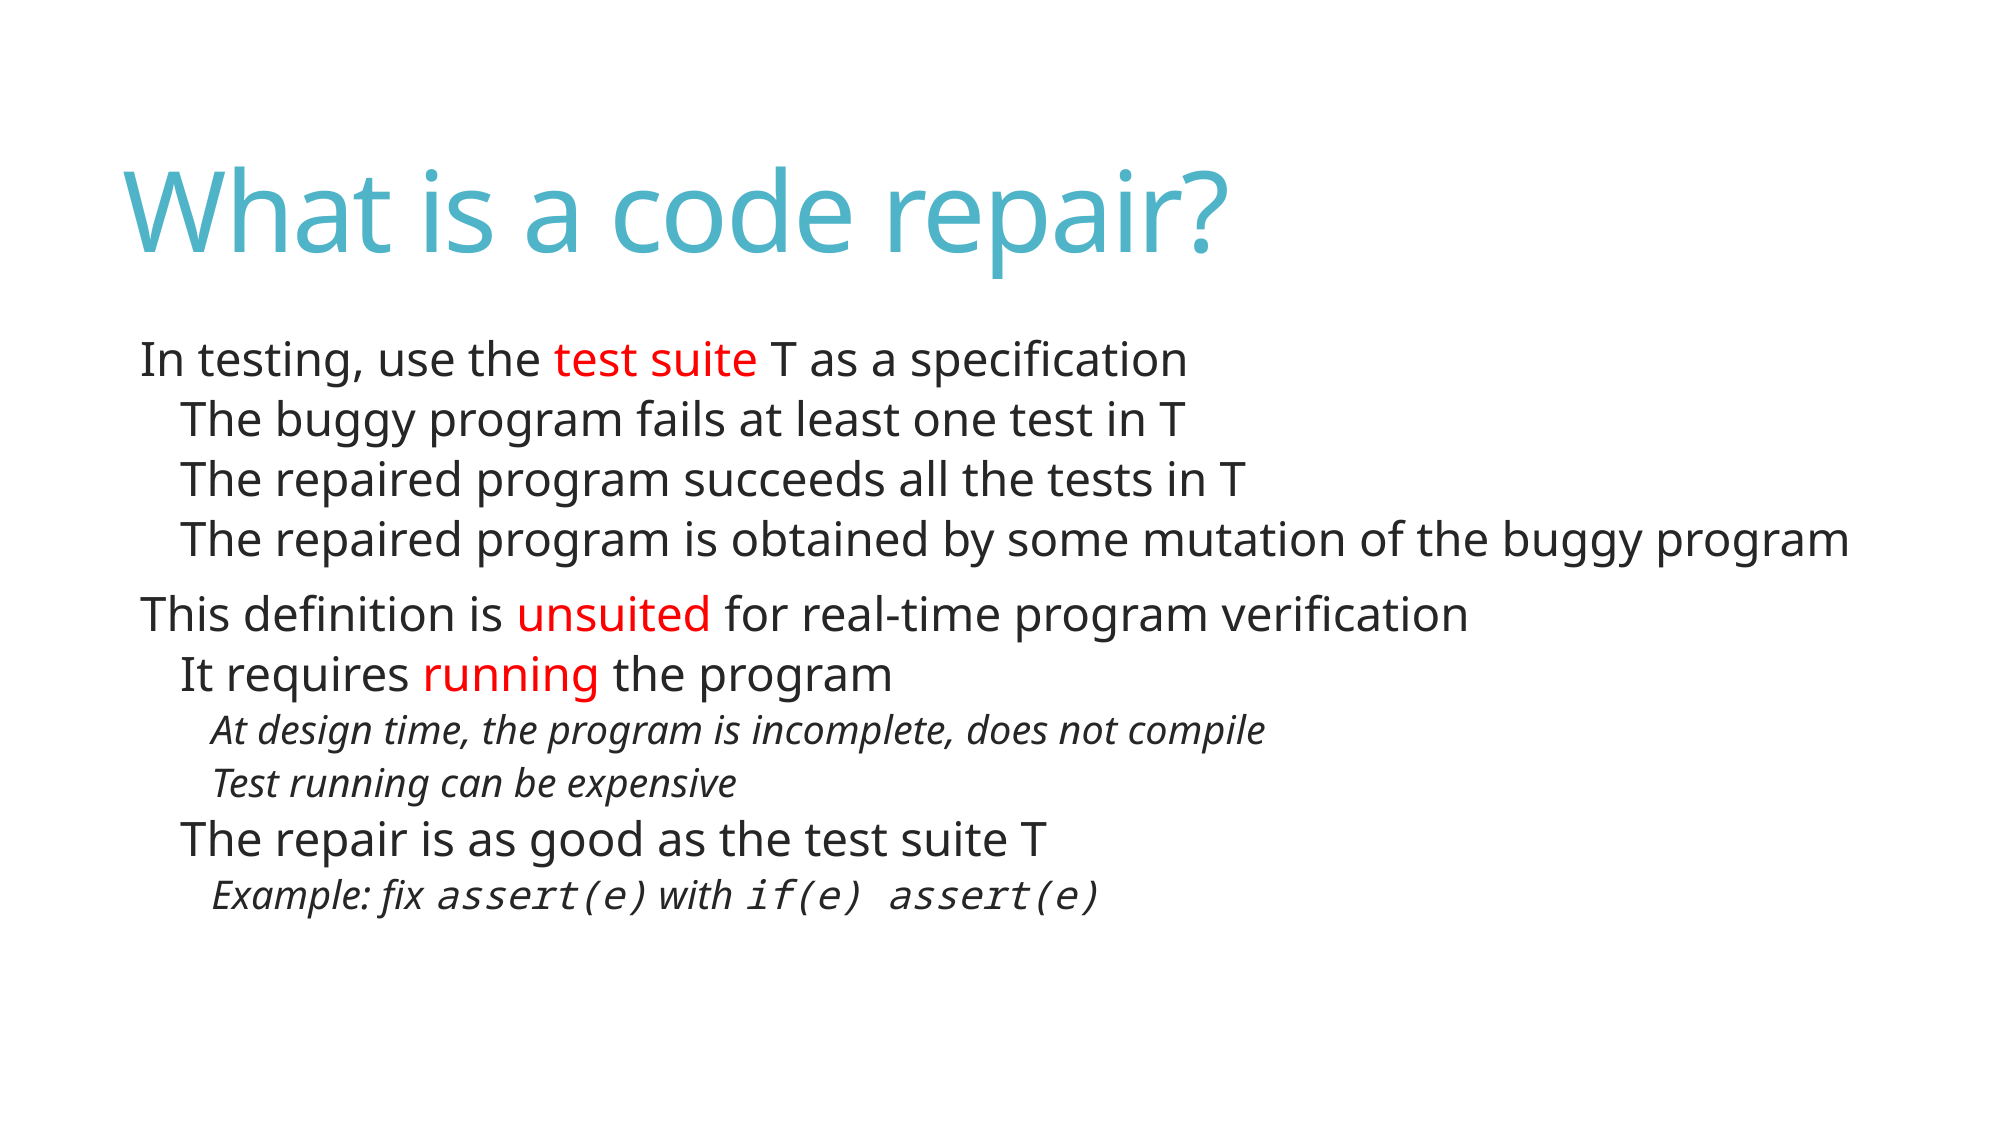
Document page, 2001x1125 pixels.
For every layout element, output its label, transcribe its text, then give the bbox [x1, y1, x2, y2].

title What is a code repair? [107, 81, 1875, 354]
list In testing, use the test suite T as a specification The buggy program fails at least one test in T The repaired program succeeds all the tests in T The repaired program is obtained by some mutation of the buggy program This definition is unsuited for real-time program verification It requires running the program At design time, the program is incomplete, does not compile Test running can be expensive The repair is as good as the test suite T Example: fix assert(e) with if(e) assert(e) [111, 329, 1876, 948]
